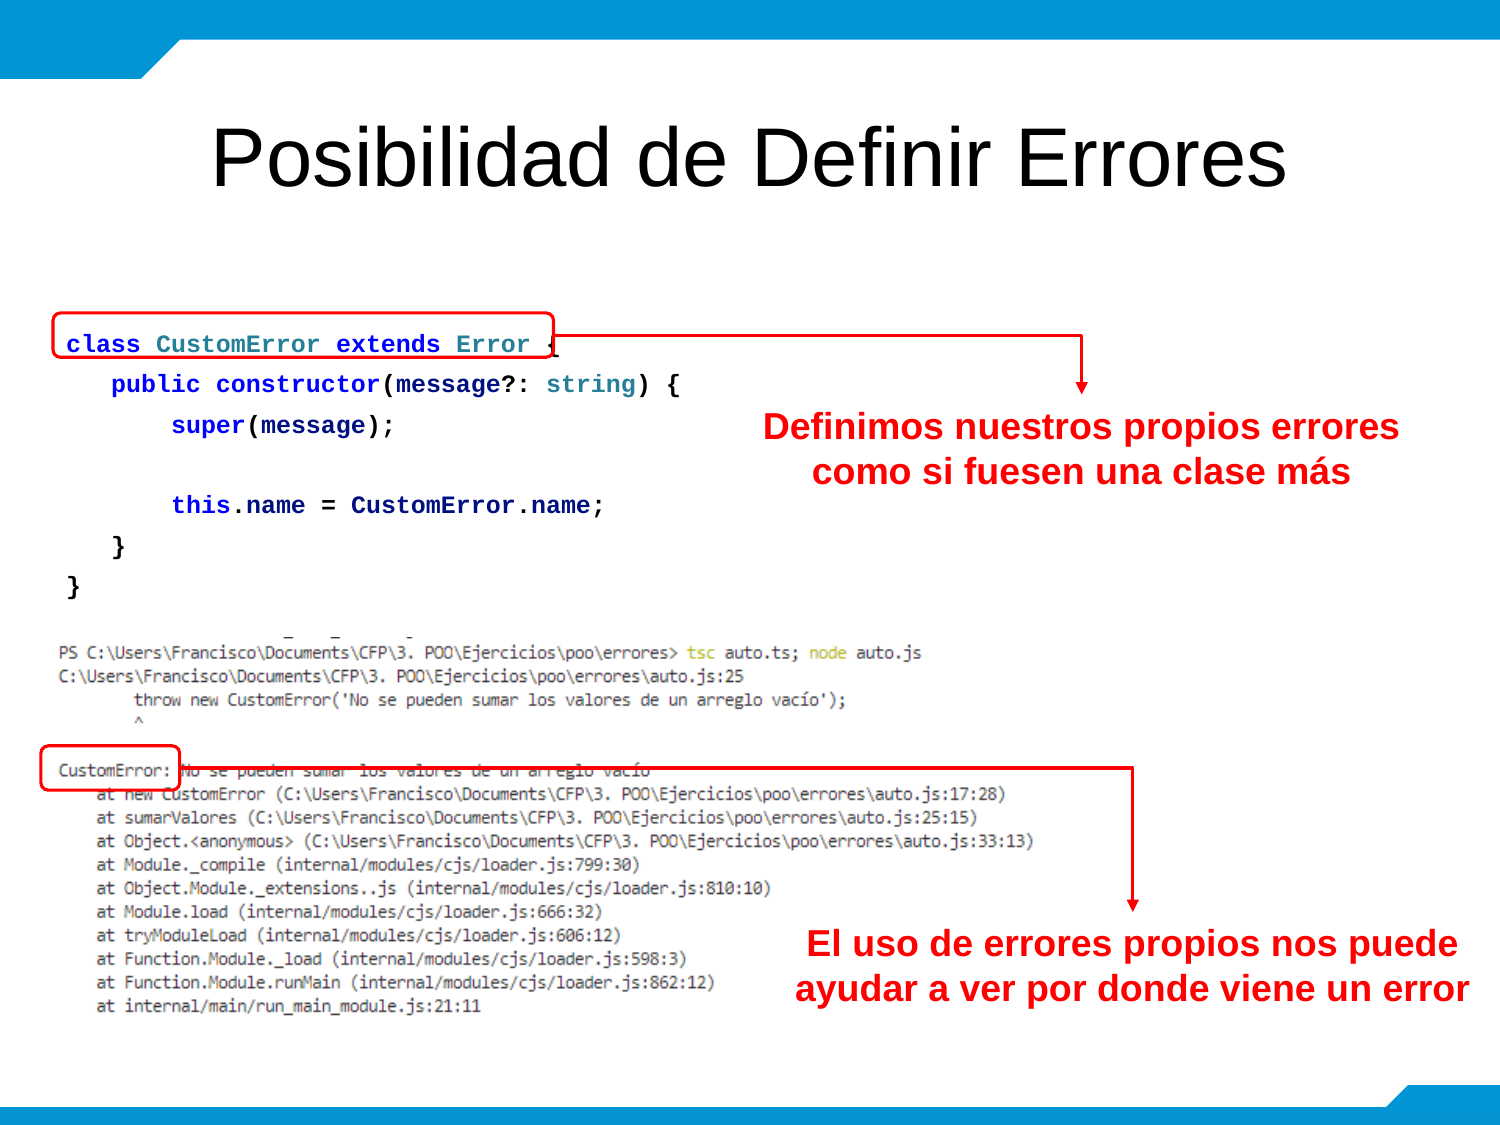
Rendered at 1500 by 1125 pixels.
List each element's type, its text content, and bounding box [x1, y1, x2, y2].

text_box [53, 312, 554, 358]
title Posibilidad de Definir Errores [51, 97, 1449, 223]
text_box class CustomError extends Error { public constructor(message?: string) { super(message); this.name = CustomError.name; } } [51, 301, 840, 636]
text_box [179, 767, 1134, 913]
picture [50, 637, 1042, 1017]
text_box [553, 334, 1082, 395]
text_box El uso de errores propios nos puede ayudar a ver por donde viene un error [1047, 911, 1500, 1017]
text_box [40, 746, 45, 790]
text_box Definimos nuestros propios errores como si fuesen una clase más [714, 394, 1449, 499]
